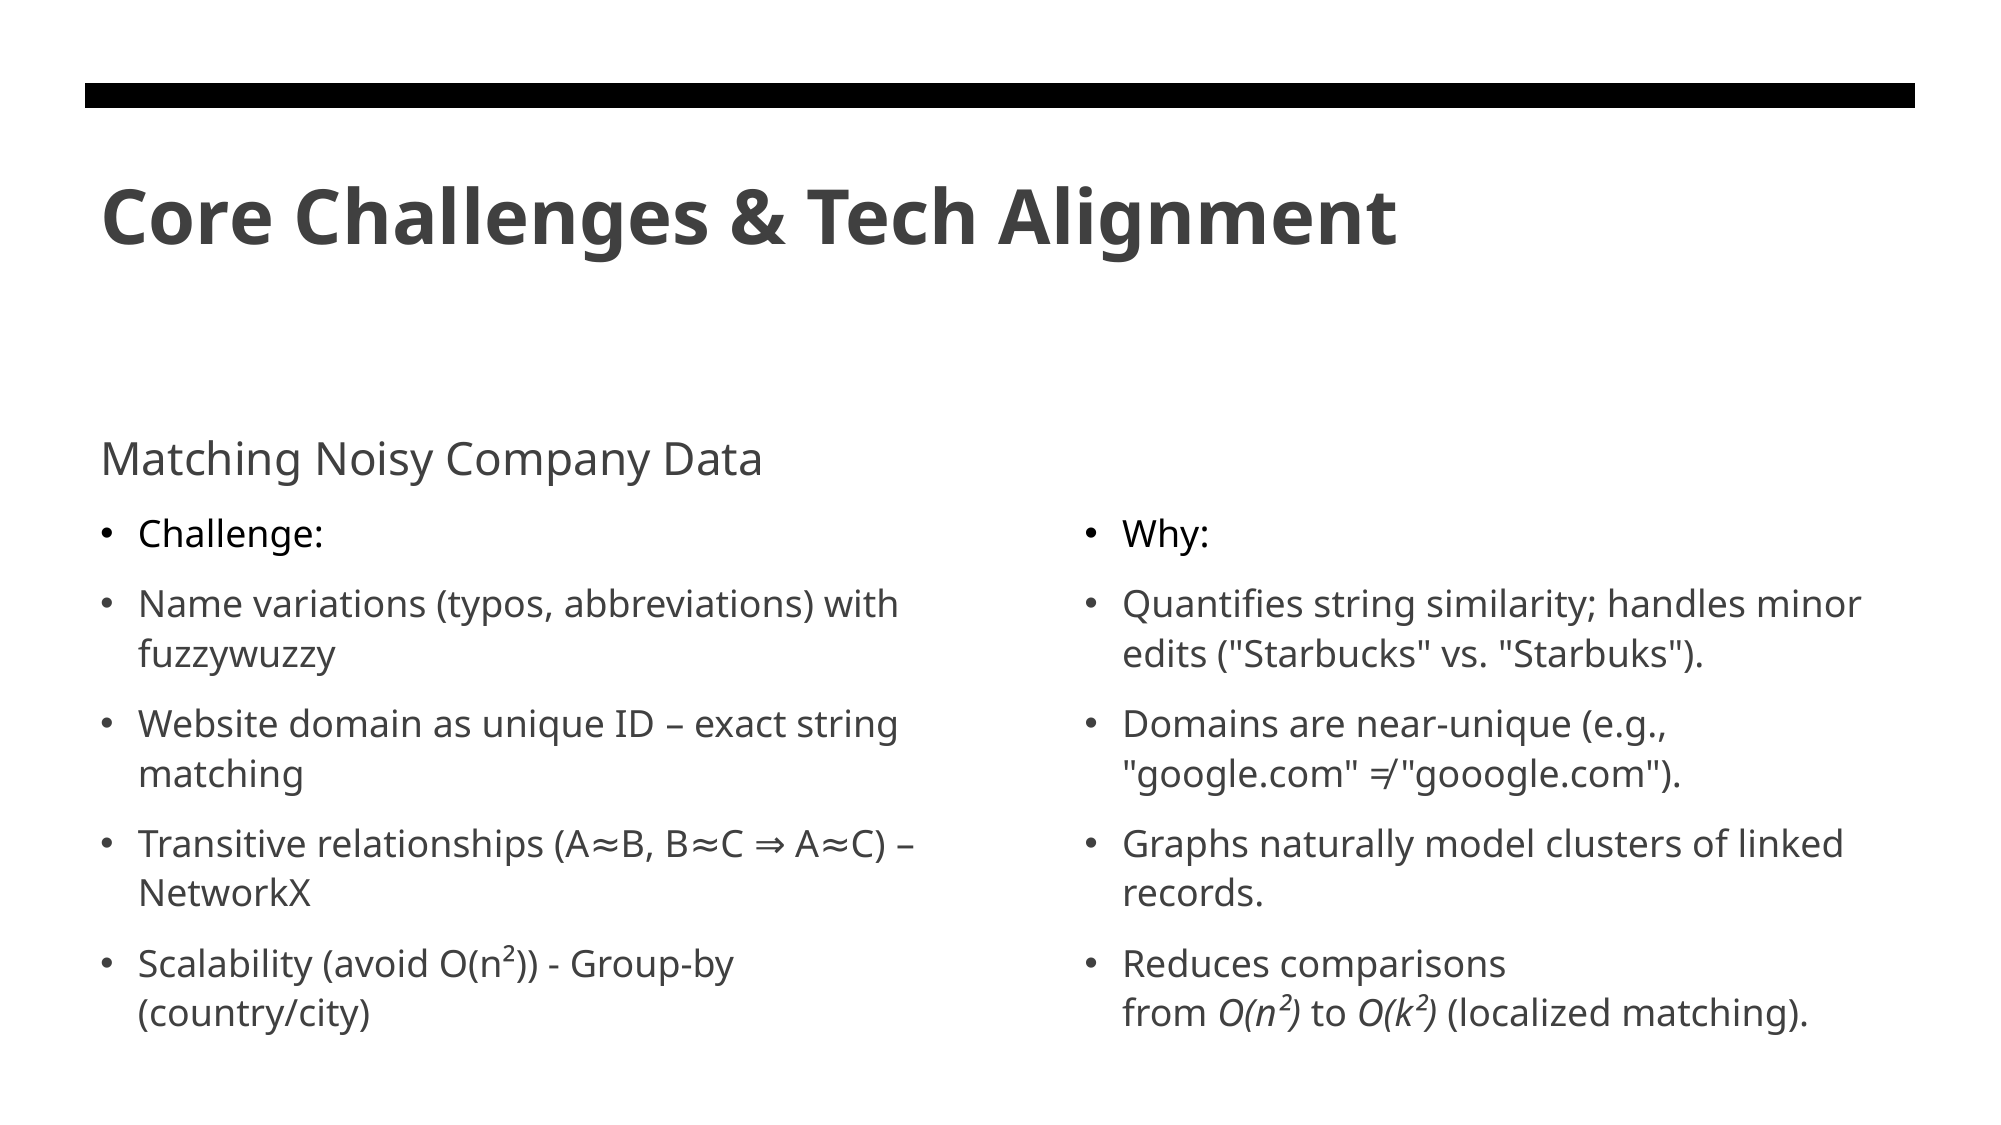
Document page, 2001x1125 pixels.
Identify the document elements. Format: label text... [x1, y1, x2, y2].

list Matching Noisy Company Data [85, 383, 933, 492]
list Challenge: Name variations (typos, abbreviations) with fuzzywuzzy Website domain as unique ID – exact string matching Transitive relationships (A≈B, B≈C ⇒ A≈C) – NetworkX Scalability (avoid O(n²)) - Group-by (country/city) [85, 498, 933, 1041]
title Core Challenges & Tech Alignment [85, 160, 1917, 360]
list Why: Quantifies string similarity; handles minor edits ("Starbucks" vs. "Starbuks"). Domains are near-unique (e.g., "google.com" ≠ "gooogle.com"). Graphs naturally model clusters of linked records. Reduces comparisons from O(n²) to O(k²) (localized matching). [1069, 498, 1917, 1041]
